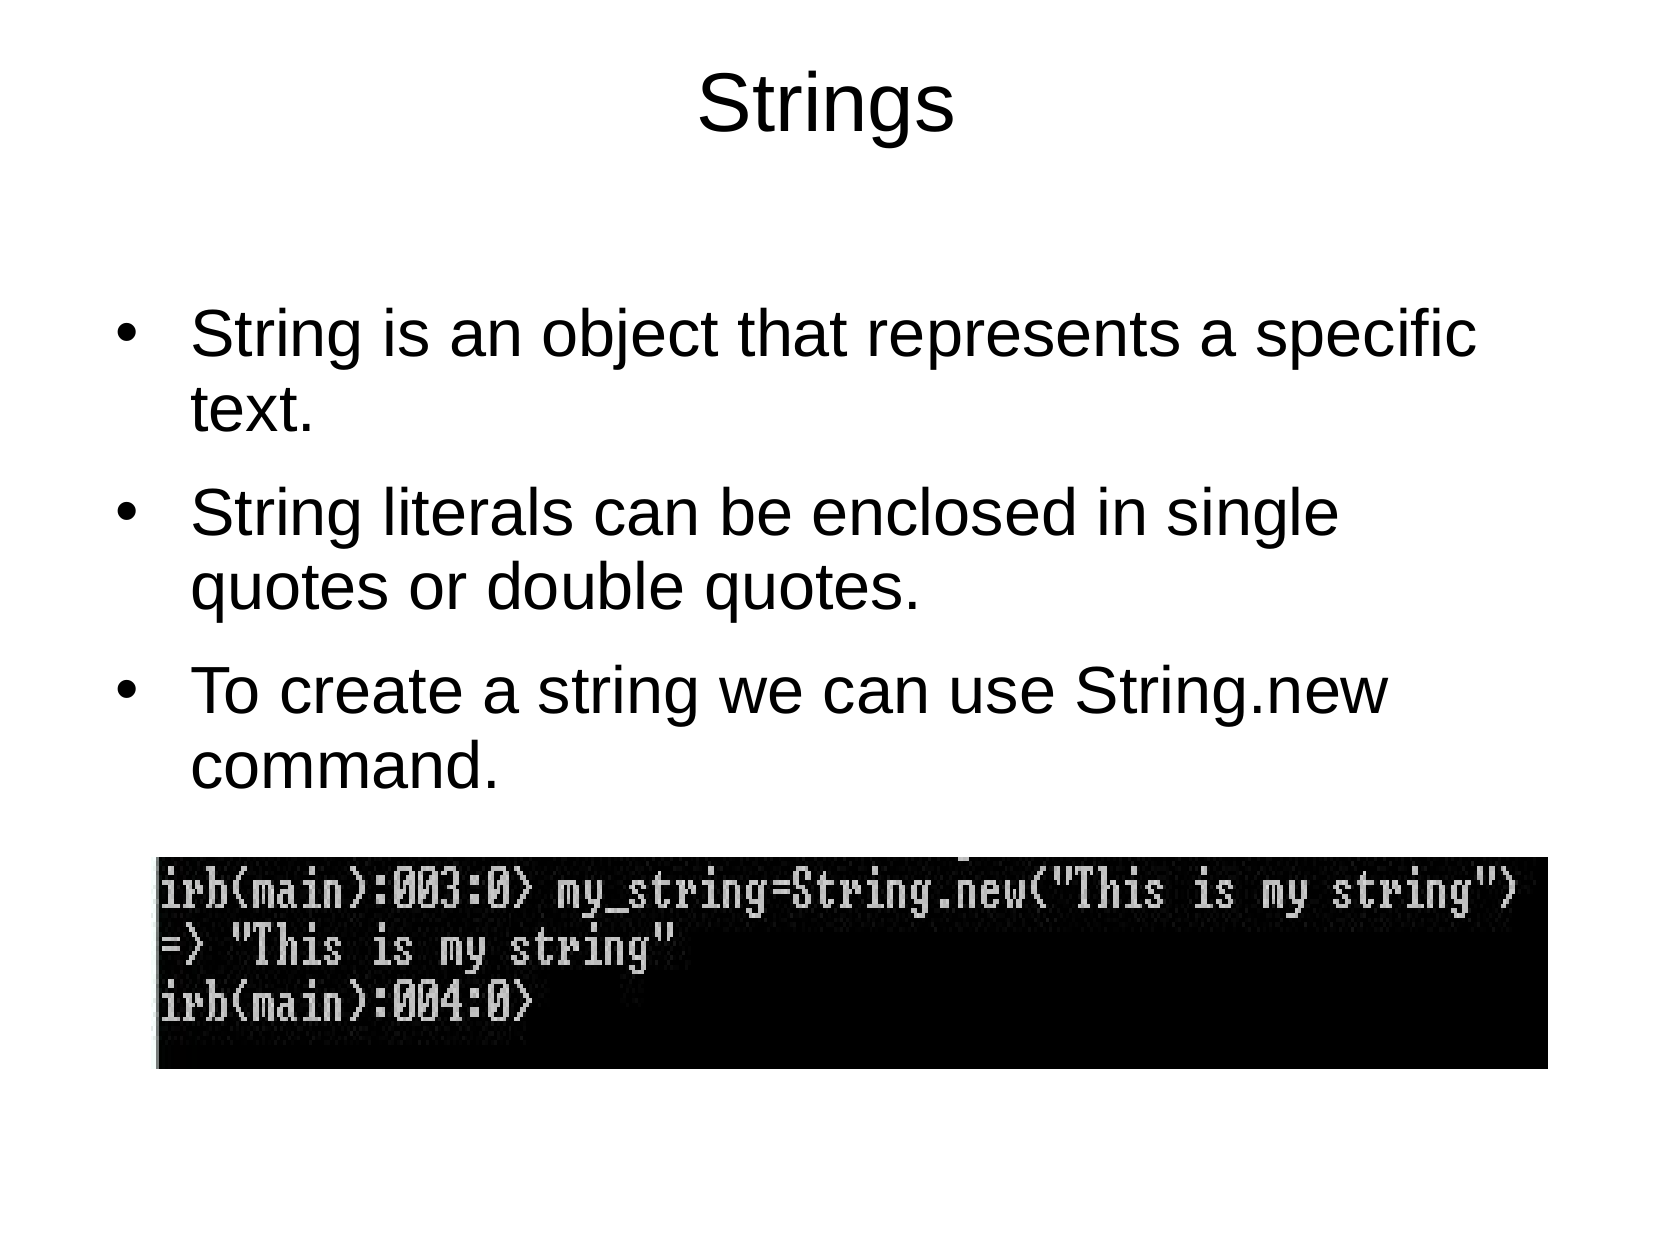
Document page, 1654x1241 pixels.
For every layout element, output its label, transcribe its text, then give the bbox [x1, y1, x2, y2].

text_box Strings [82, 49, 1571, 257]
picture [150, 857, 1548, 1070]
text_box String is an object that represents a specific text. String literals can be enclosed in single quotes or double quotes. To create a string we can use String.new command. [82, 290, 1571, 1109]
